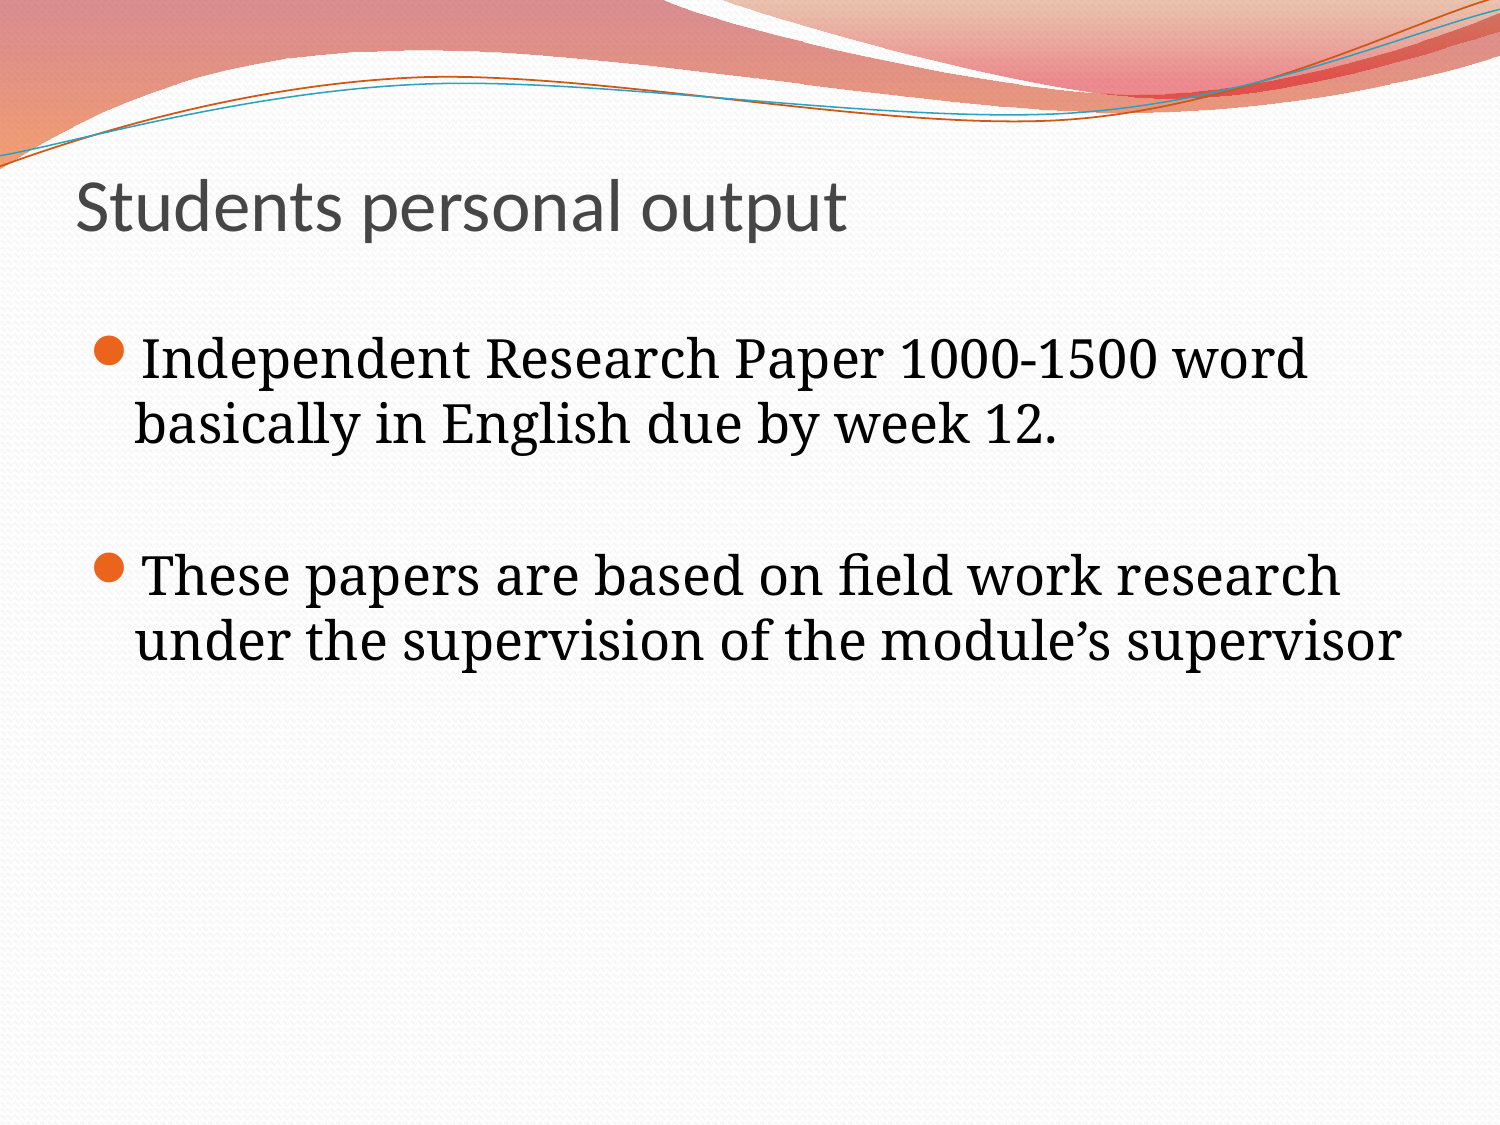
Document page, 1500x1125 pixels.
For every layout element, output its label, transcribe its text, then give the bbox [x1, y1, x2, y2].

title Students personal output [75, 115, 1425, 247]
list Independent Research Paper 1000-1500 word basically in English due by week 12. These papers are based on field work research under the supervision of the module’s supervisor [75, 317, 1425, 1038]
